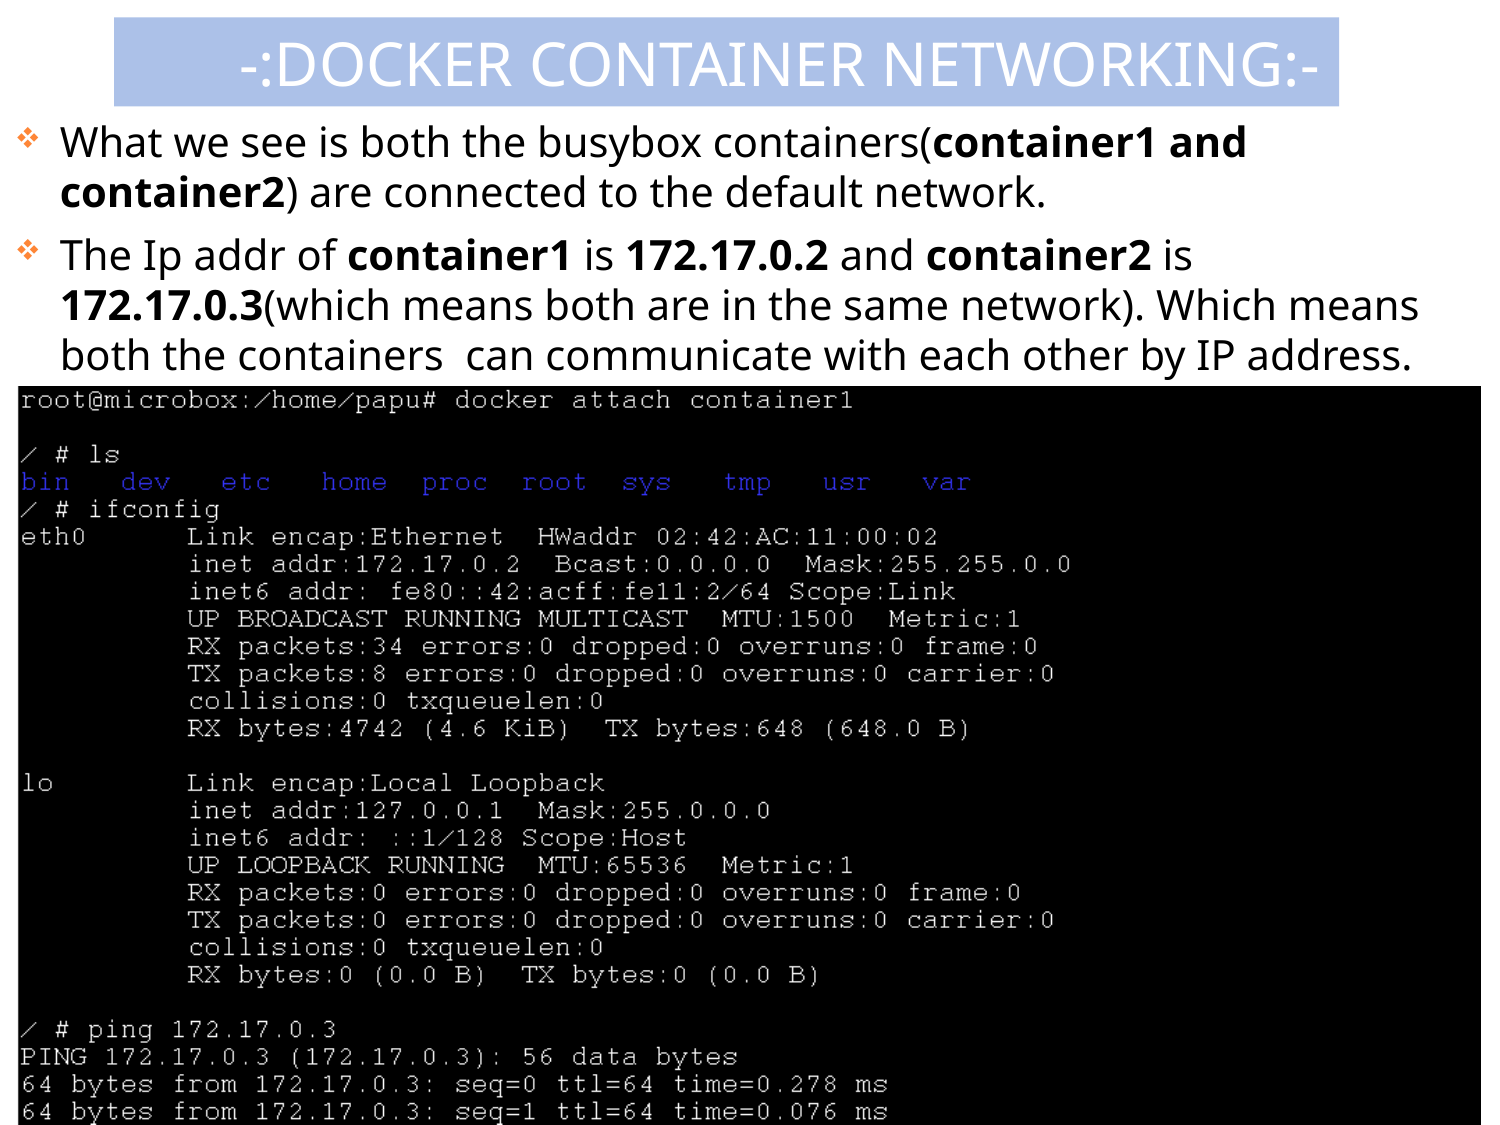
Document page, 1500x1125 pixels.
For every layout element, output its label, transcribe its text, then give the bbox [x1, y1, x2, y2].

title -:Docker Container Networking:- [114, 17, 1340, 107]
list What we see is both the busybox containers(container1 and container2) are connected to the default network. The Ip addr of container1 is 172.17.0.2 and container2 is 172.17.0.3(which means both are in the same network). Which means both the containers can communicate with each other by IP address. [0, 108, 1500, 1125]
picture [16, 385, 1481, 1125]
